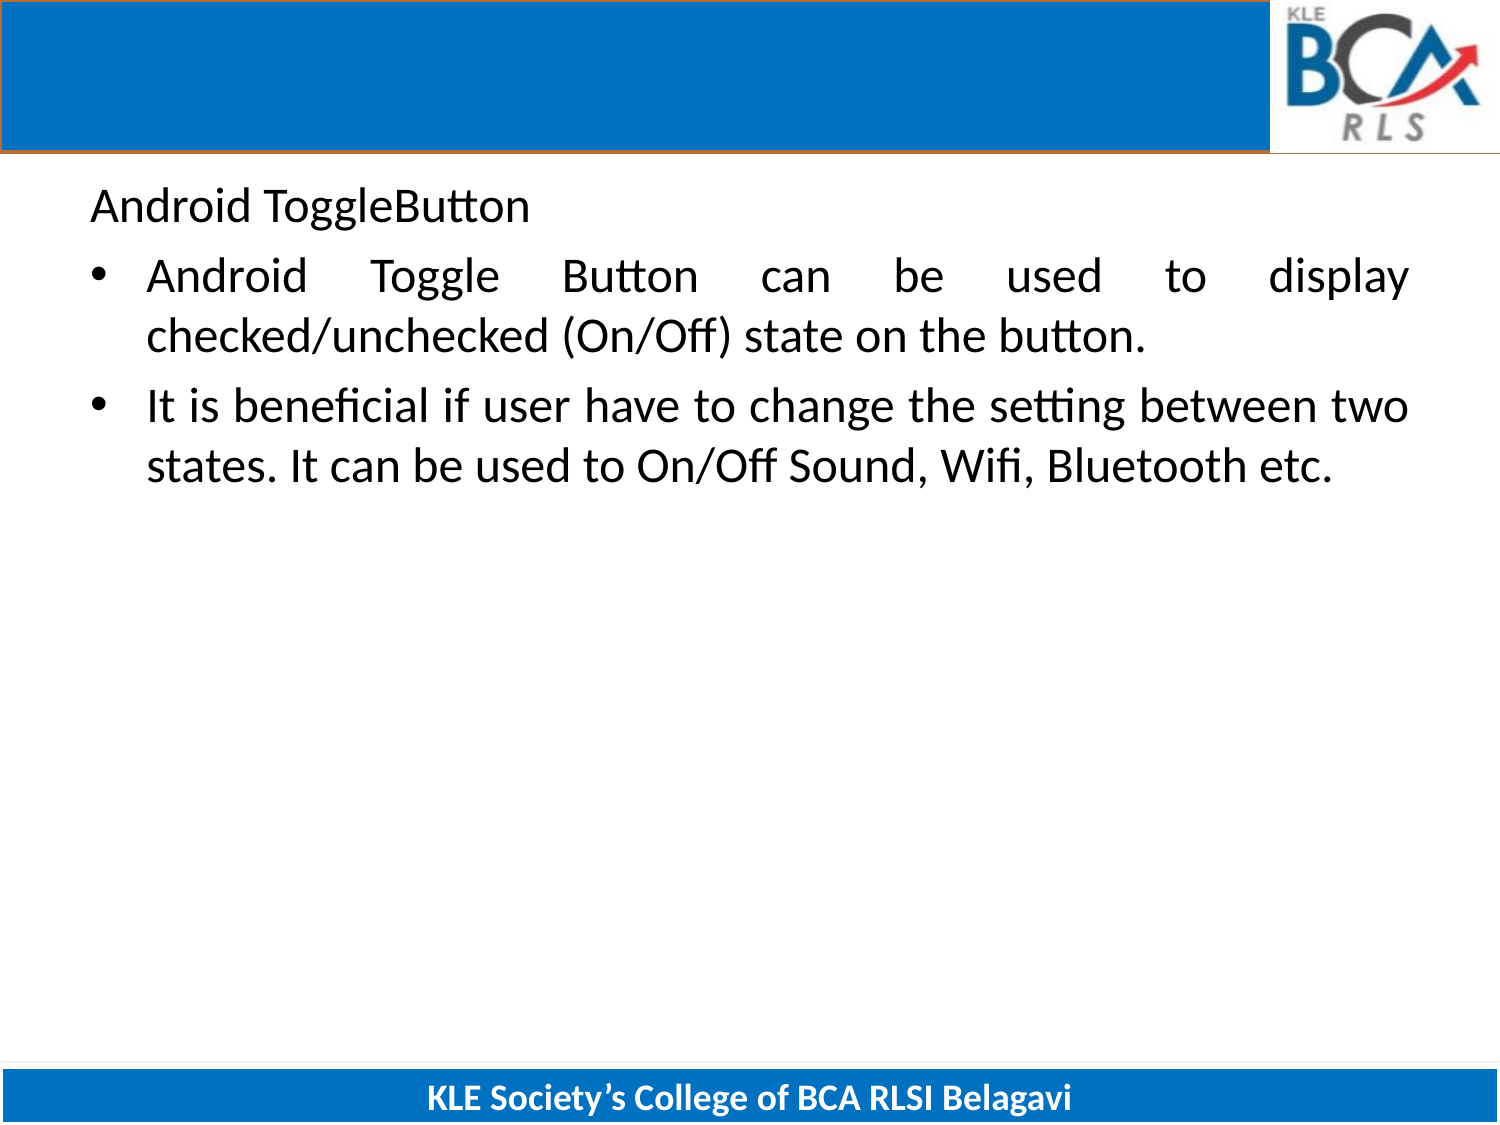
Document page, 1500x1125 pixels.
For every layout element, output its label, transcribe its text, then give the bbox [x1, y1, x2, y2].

text_box KLE Society’s College of BCA RLSI Belagavi [0, 1063, 1500, 1125]
text_box [0, 0, 1268, 154]
list Android ToggleButton Android Toggle Button can be used to display checked/unchecked (On/Off) state on the button. It is beneficial if user have to change the setting between two states. It can be used to On/Off Sound, Wifi, Bluetooth etc. [75, 165, 1425, 1005]
picture [1270, 0, 1500, 153]
